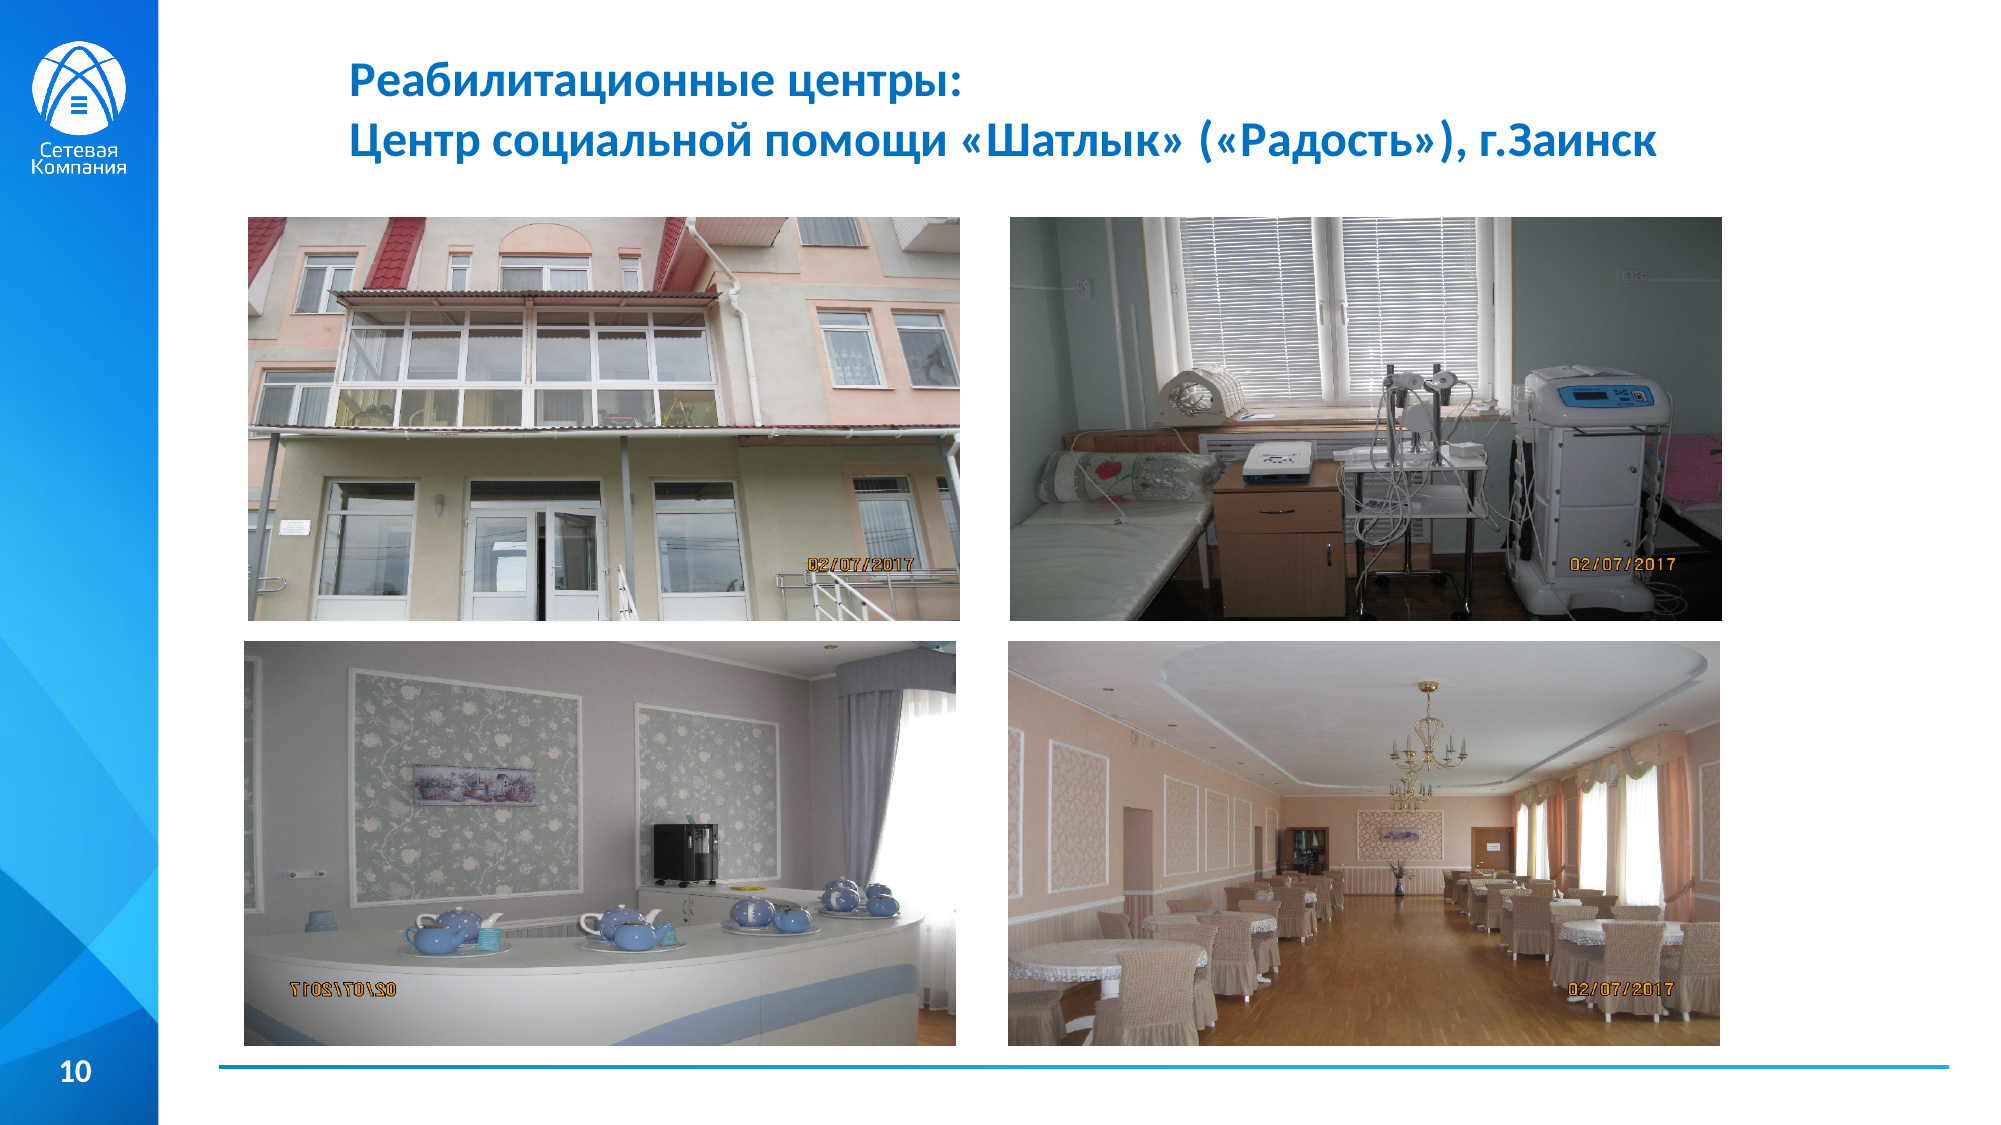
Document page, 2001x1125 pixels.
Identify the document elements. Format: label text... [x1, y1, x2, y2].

picture [244, 641, 956, 1046]
picture [0, 0, 159, 1125]
picture [1010, 217, 1722, 621]
picture [1008, 641, 1720, 1046]
slide_number 10 [20, 1038, 130, 1099]
text_box Реабилитационные центры: Центр социальной помощи «Шатлык» («Радость»), г.Заинск [334, 38, 1776, 174]
picture [218, 1065, 567, 1069]
picture [937, 1065, 1950, 1069]
picture [248, 217, 960, 621]
